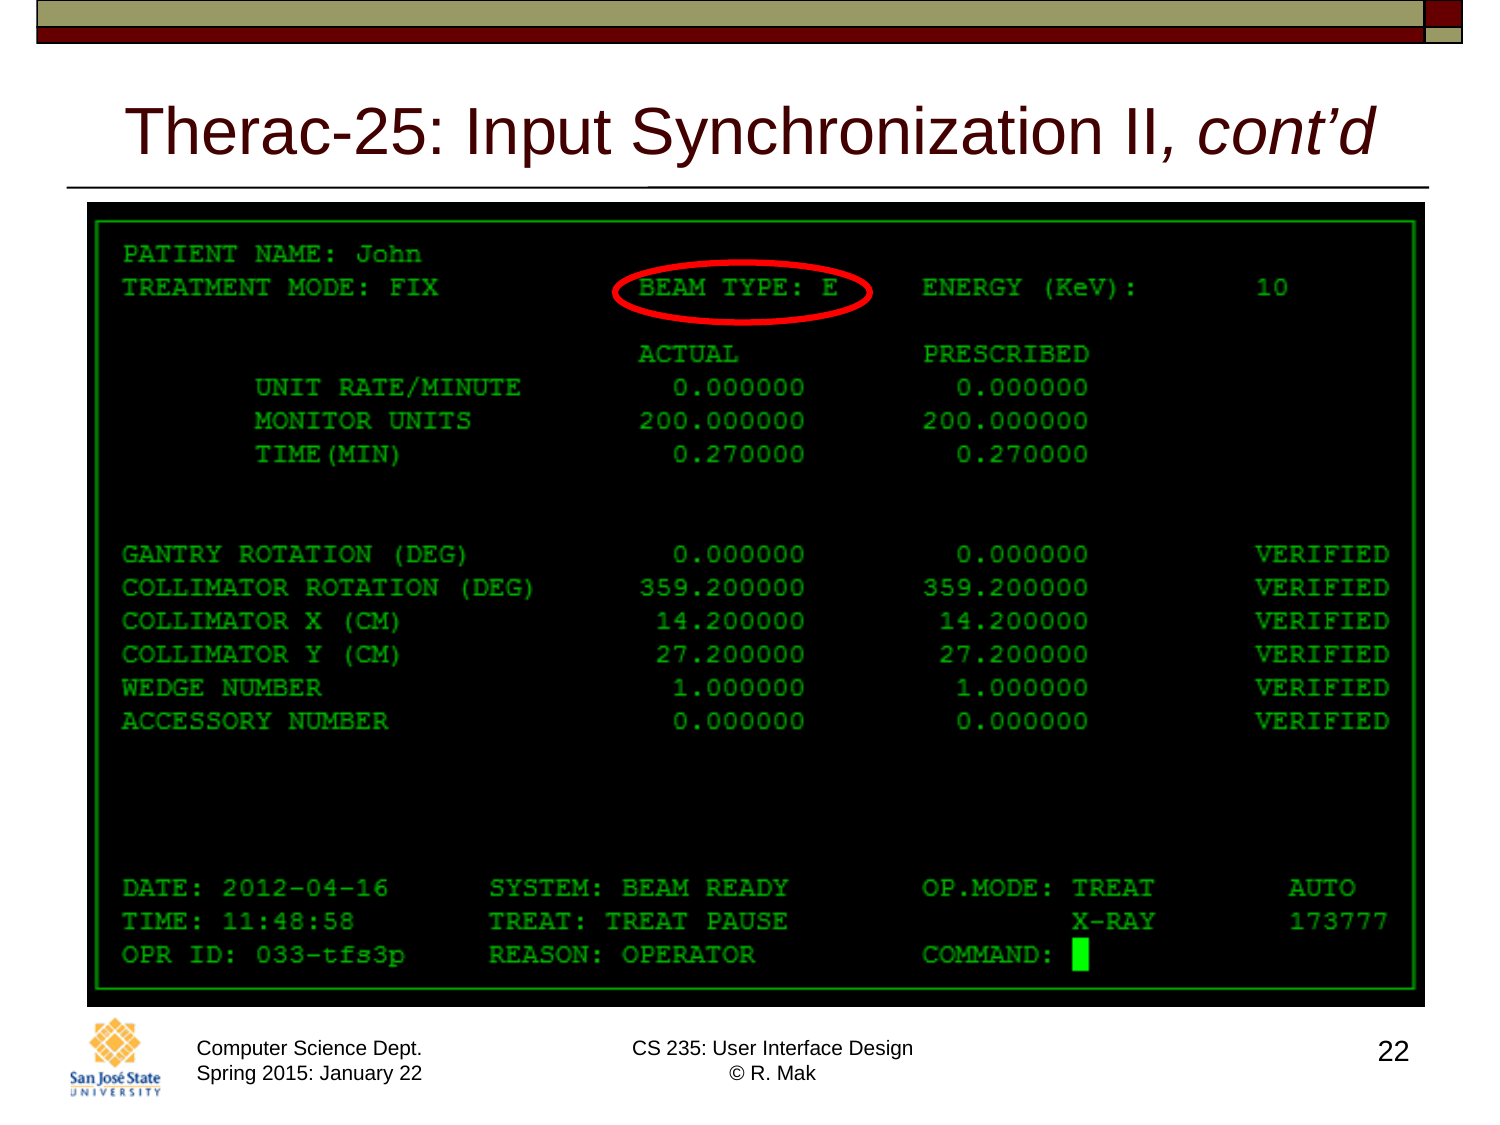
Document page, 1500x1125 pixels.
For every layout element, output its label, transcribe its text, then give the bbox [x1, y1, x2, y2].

slide_number 22 [1112, 1025, 1425, 1100]
title Therac-25: Input Synchronization II, cont’d [75, 67, 1425, 175]
picture [60, 1012, 166, 1112]
picture [87, 202, 1426, 1007]
